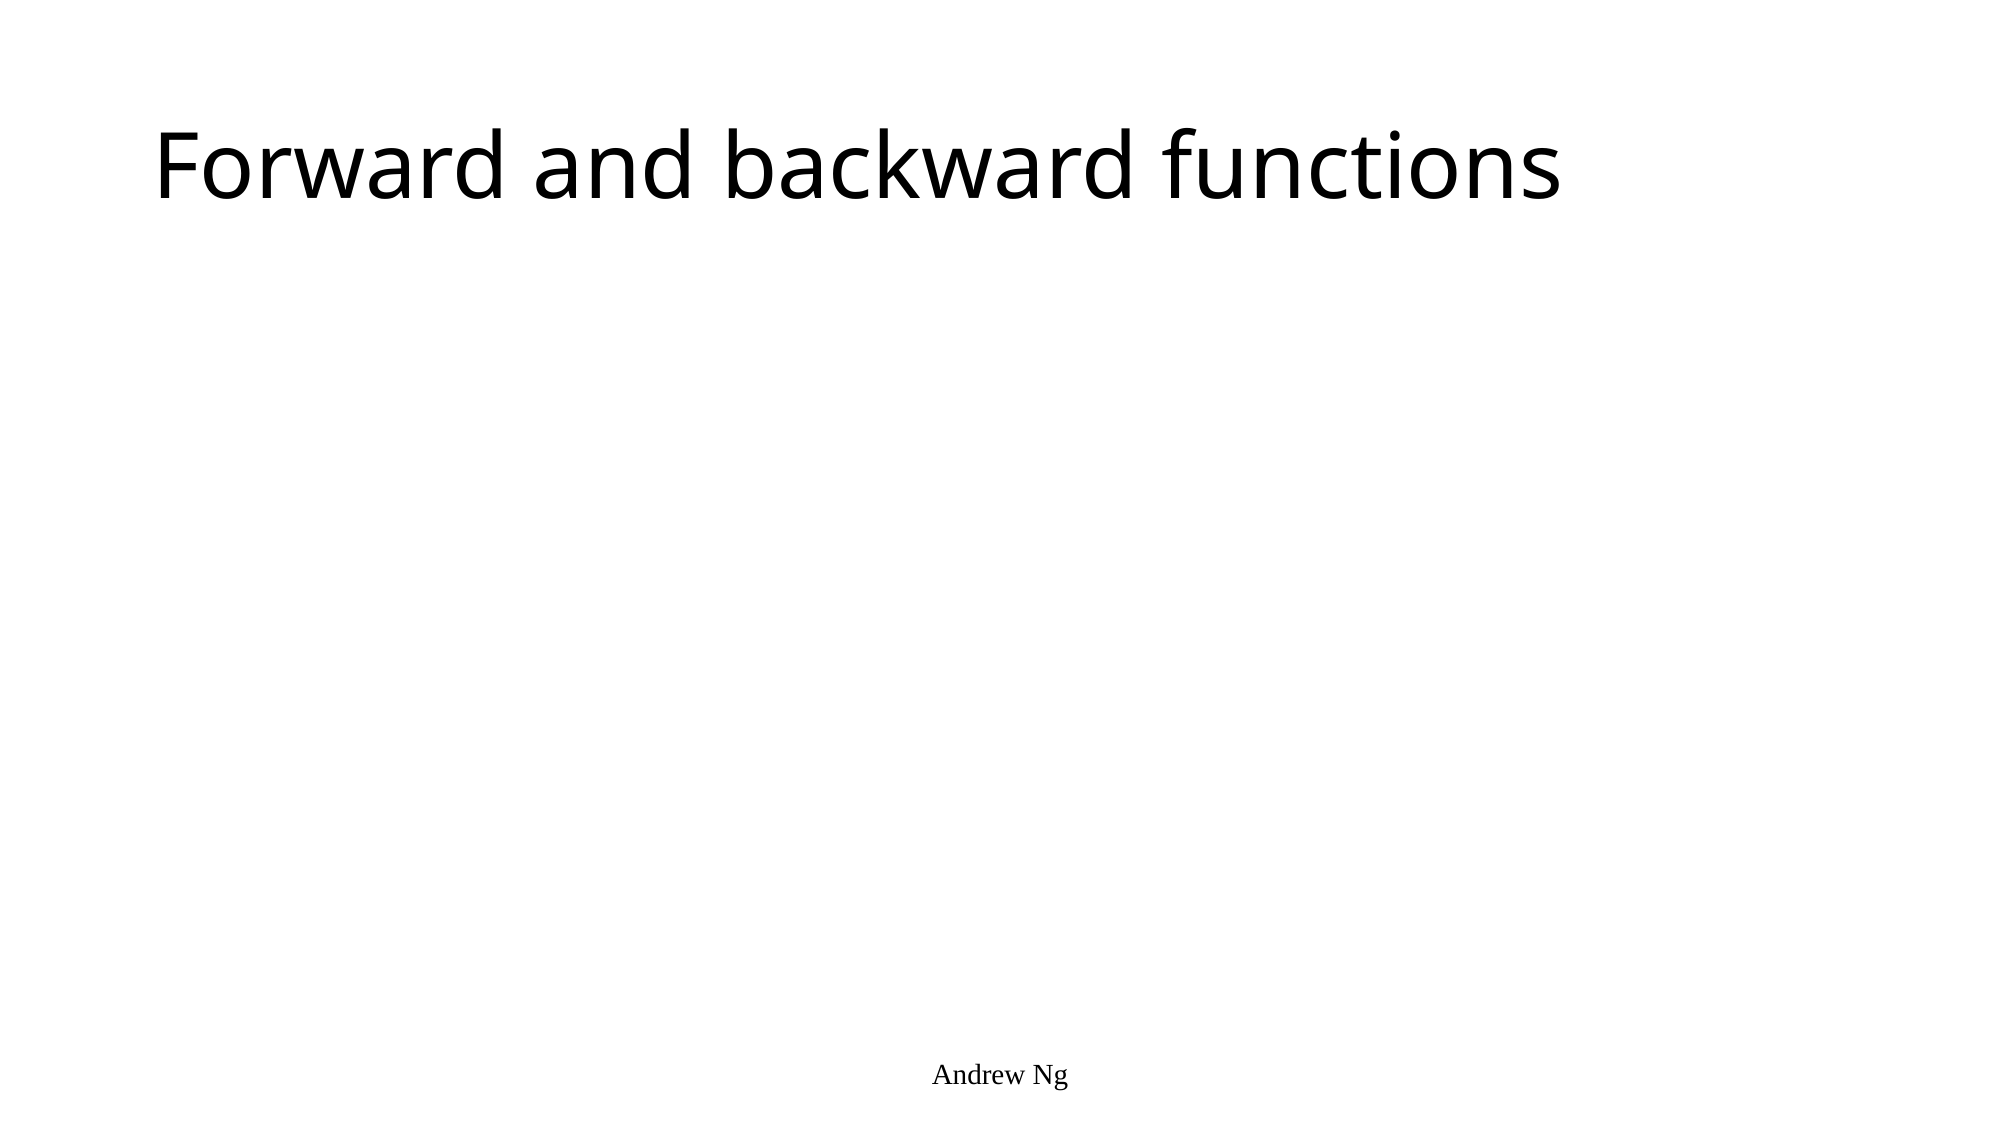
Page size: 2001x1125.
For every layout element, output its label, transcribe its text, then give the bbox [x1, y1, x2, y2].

footer Andrew Ng [662, 1042, 1338, 1103]
title Forward and backward functions [137, 59, 1863, 278]
